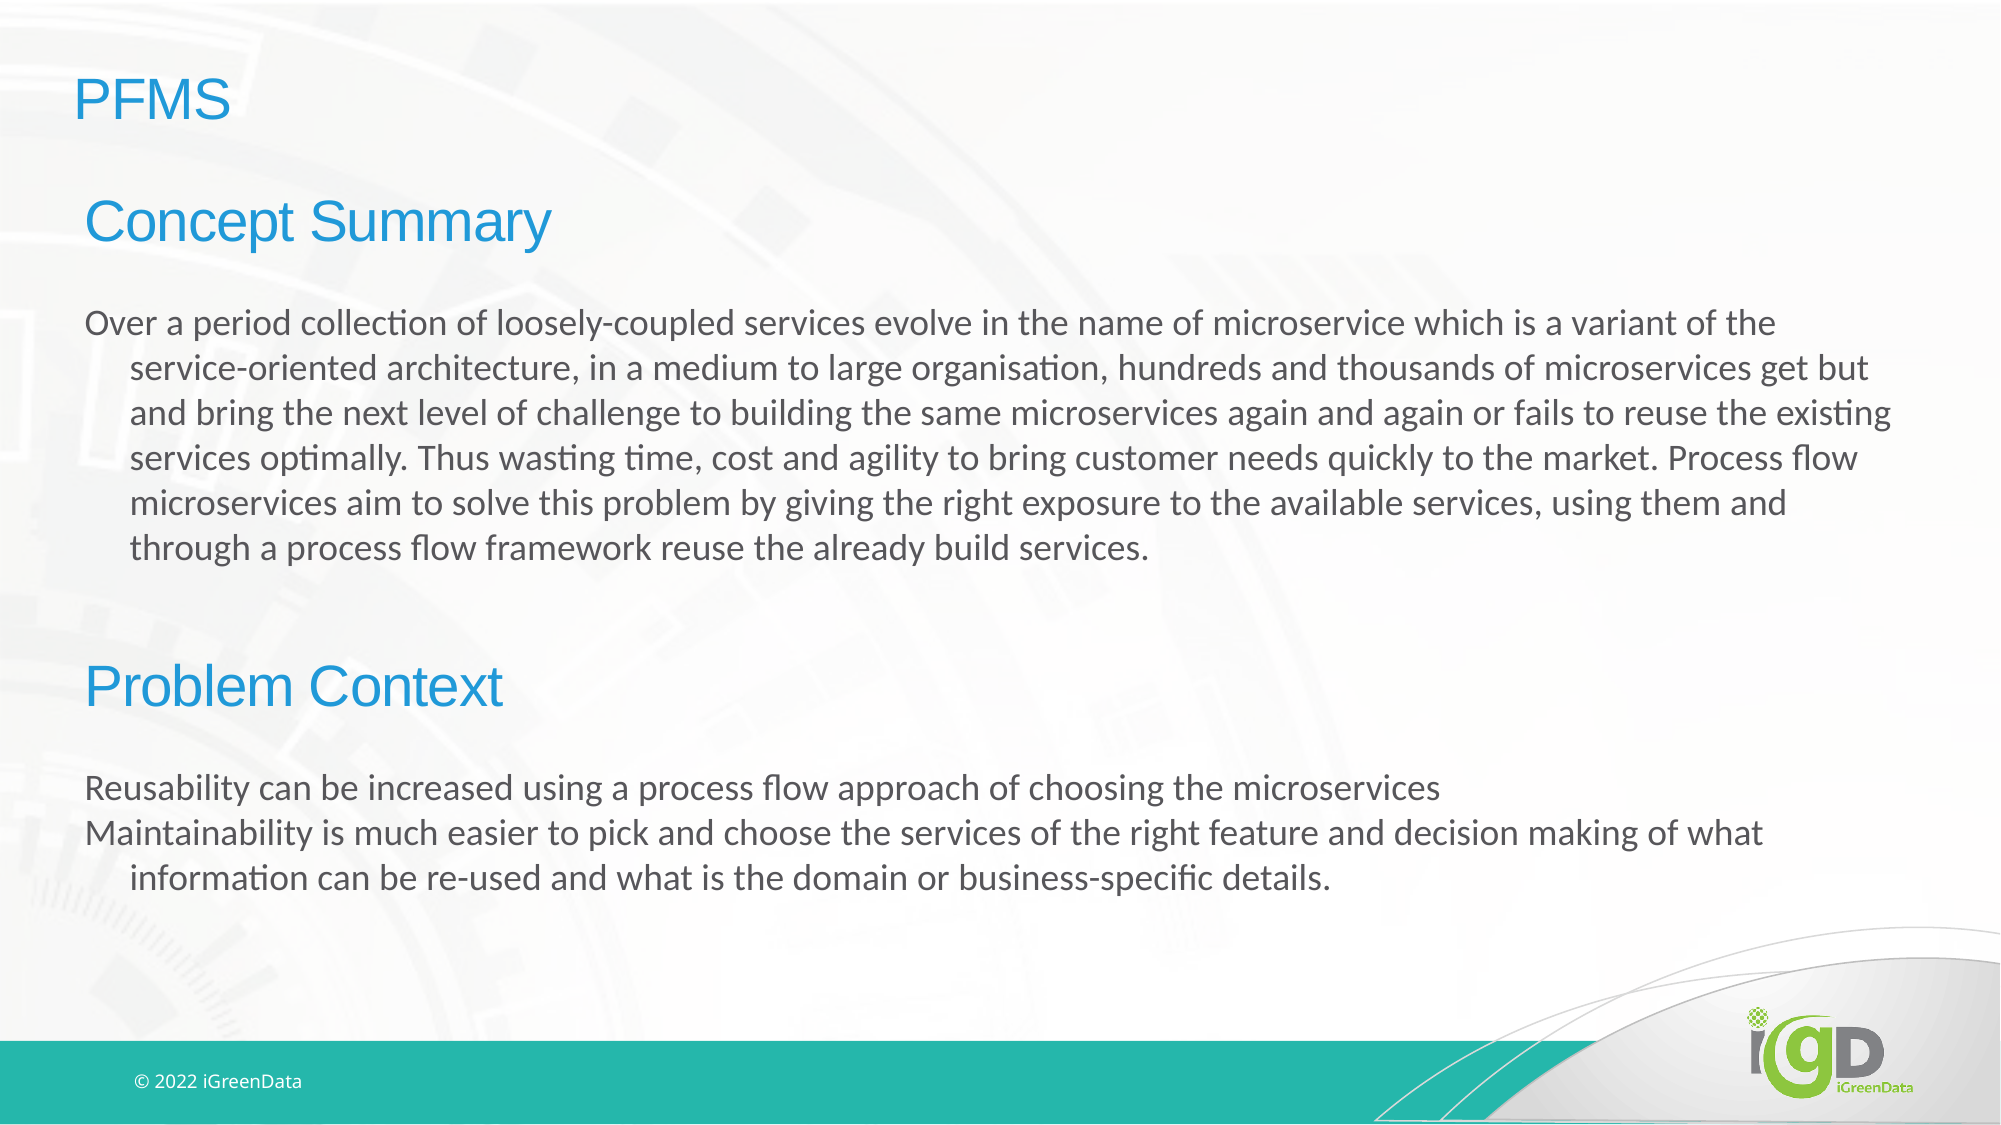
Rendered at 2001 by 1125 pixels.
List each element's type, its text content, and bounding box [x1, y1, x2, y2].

picture [1747, 1000, 1913, 1101]
text_box PFMS [58, 42, 948, 150]
text_box Concept Summary Over a period collection of loosely-coupled services evolve in the name of microservice which is a variant of the service-oriented architecture, in a medium to large organisation, hundreds and thousands of microservices get but and bring the next level of challenge to building the same microservices again and again or fails to reuse the existing services optimally. Thus wasting time, cost and agility to bring customer needs quickly to the market. Process flow microservices aim to solve this problem by giving the right exposure to the available services, using them and through a process flow framework reuse the already build services. Problem Context Reusability can be increased using a process flow approach of choosing the microservices Maintainability is much easier to pick and choose the services of the right feature and decision making of what information can be re-used and what is the domain or business-specific details. [26, 164, 1914, 906]
